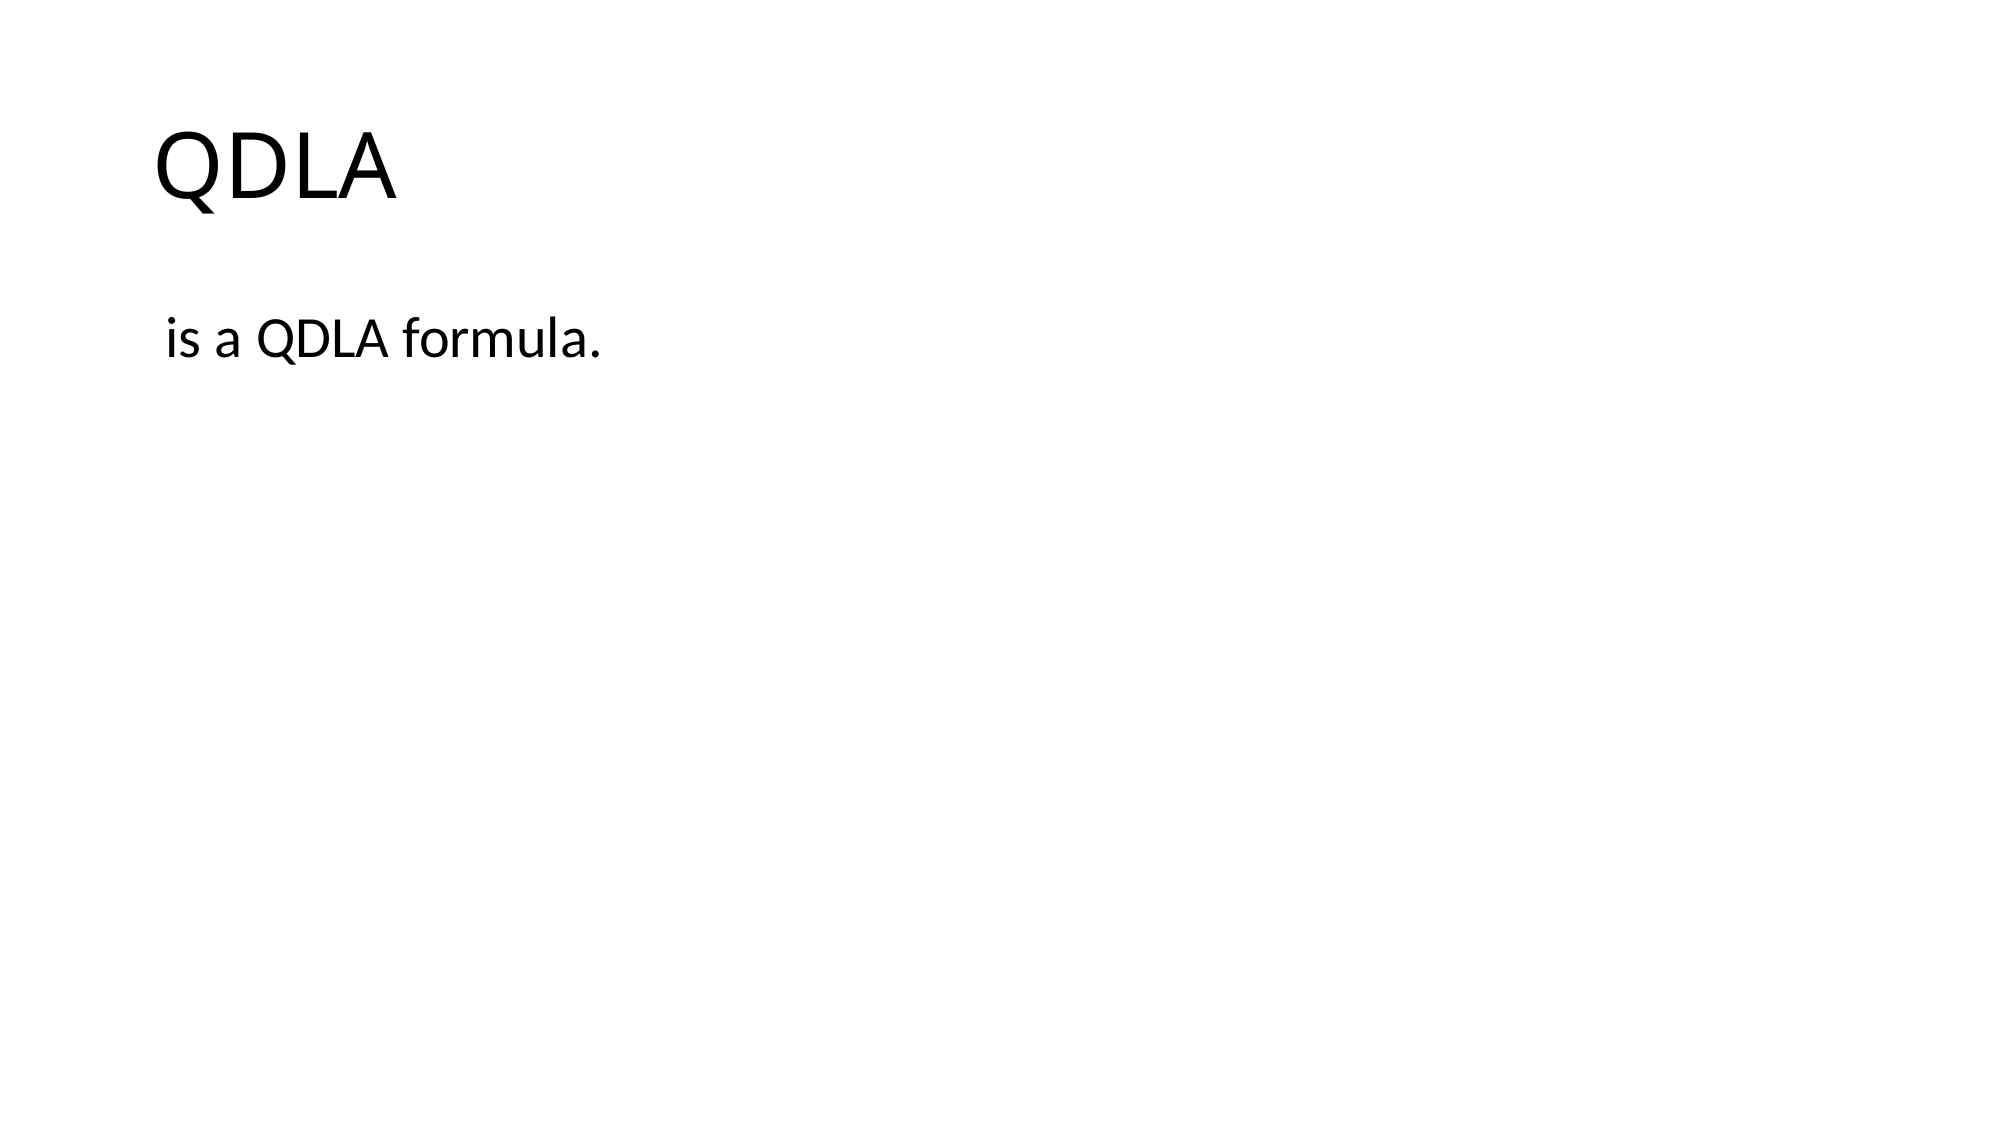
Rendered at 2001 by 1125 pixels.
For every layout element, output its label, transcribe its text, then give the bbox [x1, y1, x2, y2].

title QDLA [137, 59, 1863, 278]
